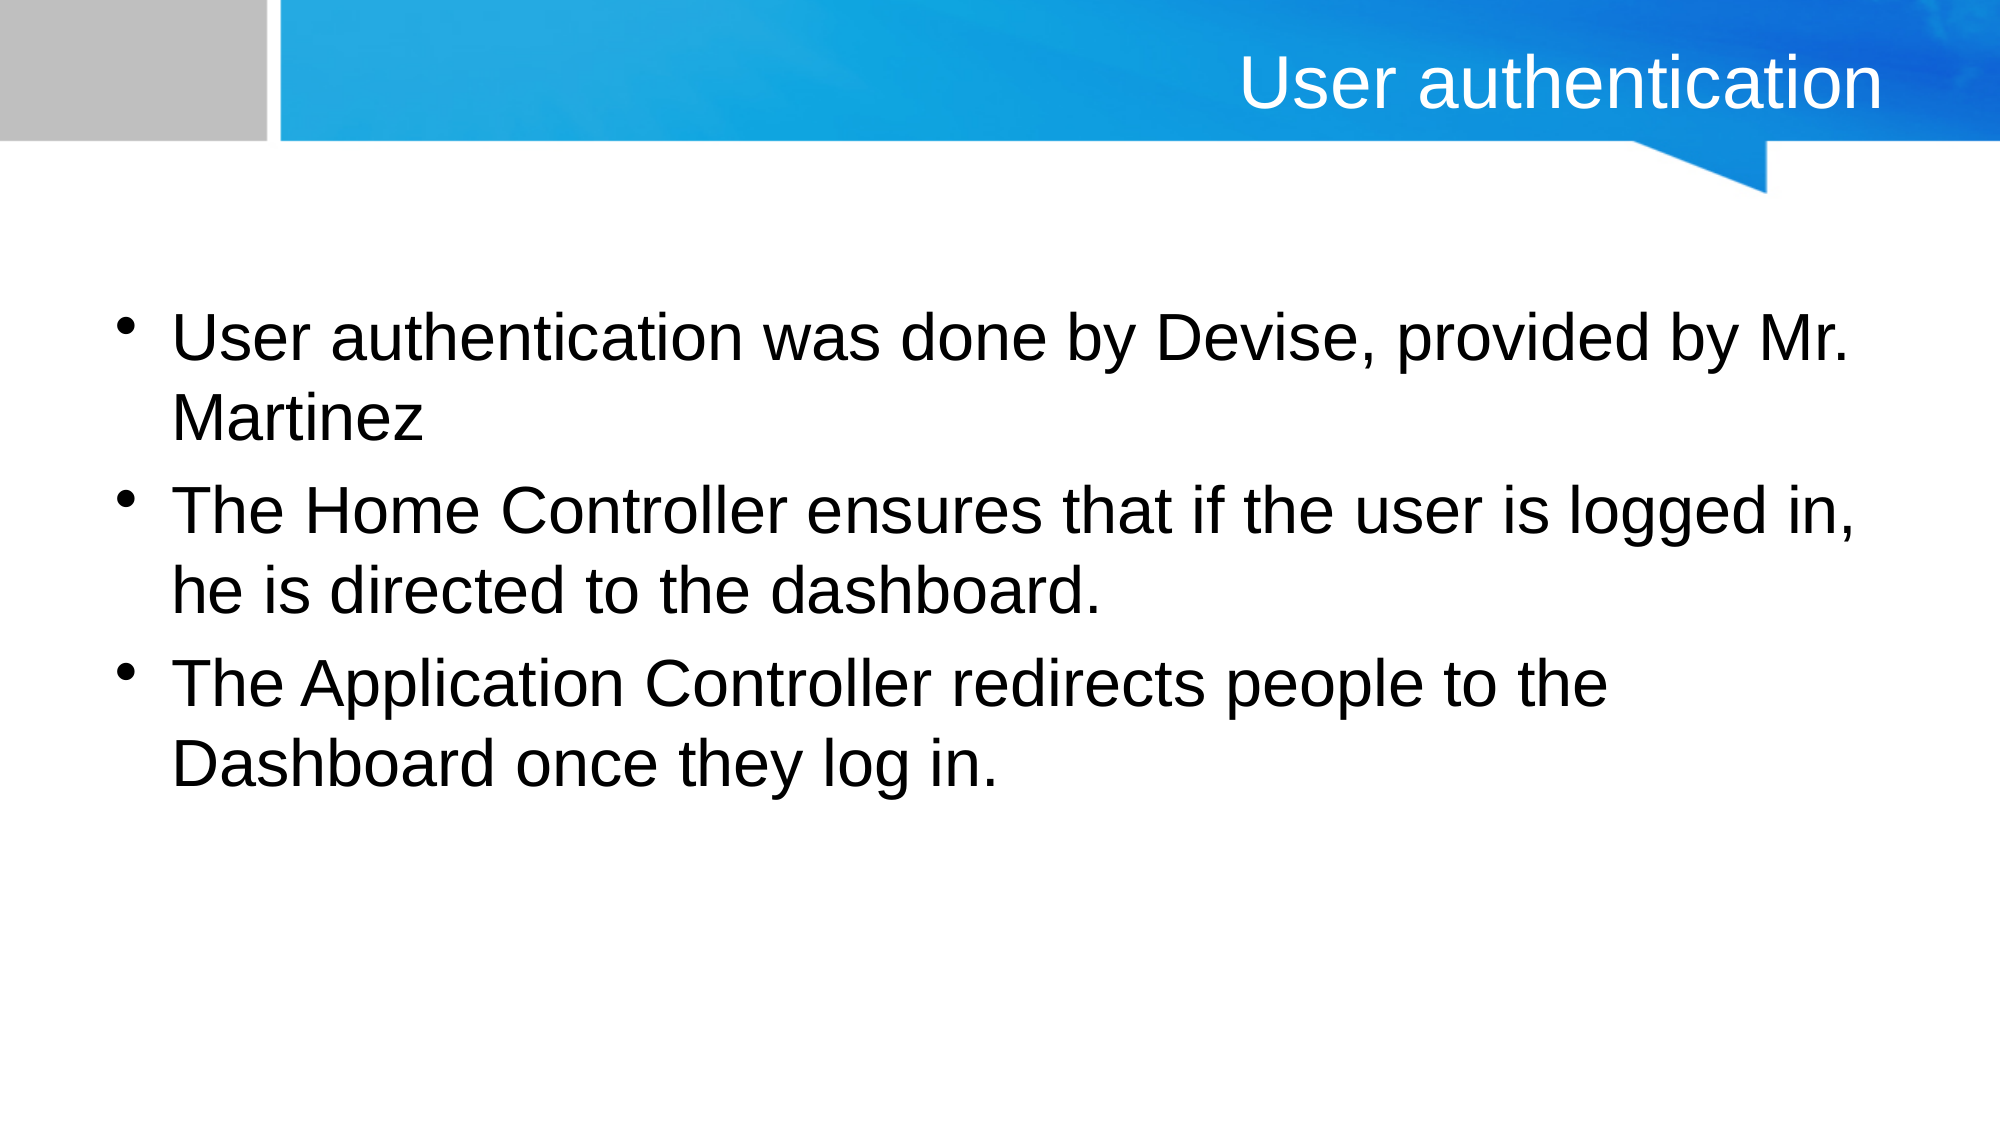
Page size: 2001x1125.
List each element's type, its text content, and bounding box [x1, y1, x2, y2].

title User authentication [99, 30, 1901, 127]
list User authentication was done by Devise, provided by Mr. Martinez The Home Controller ensures that if the user is logged in, he is directed to the dashboard. The Application Controller redirects people to the Dashboard once they log in. [99, 192, 1901, 1006]
picture [0, 0, 2000, 1125]
